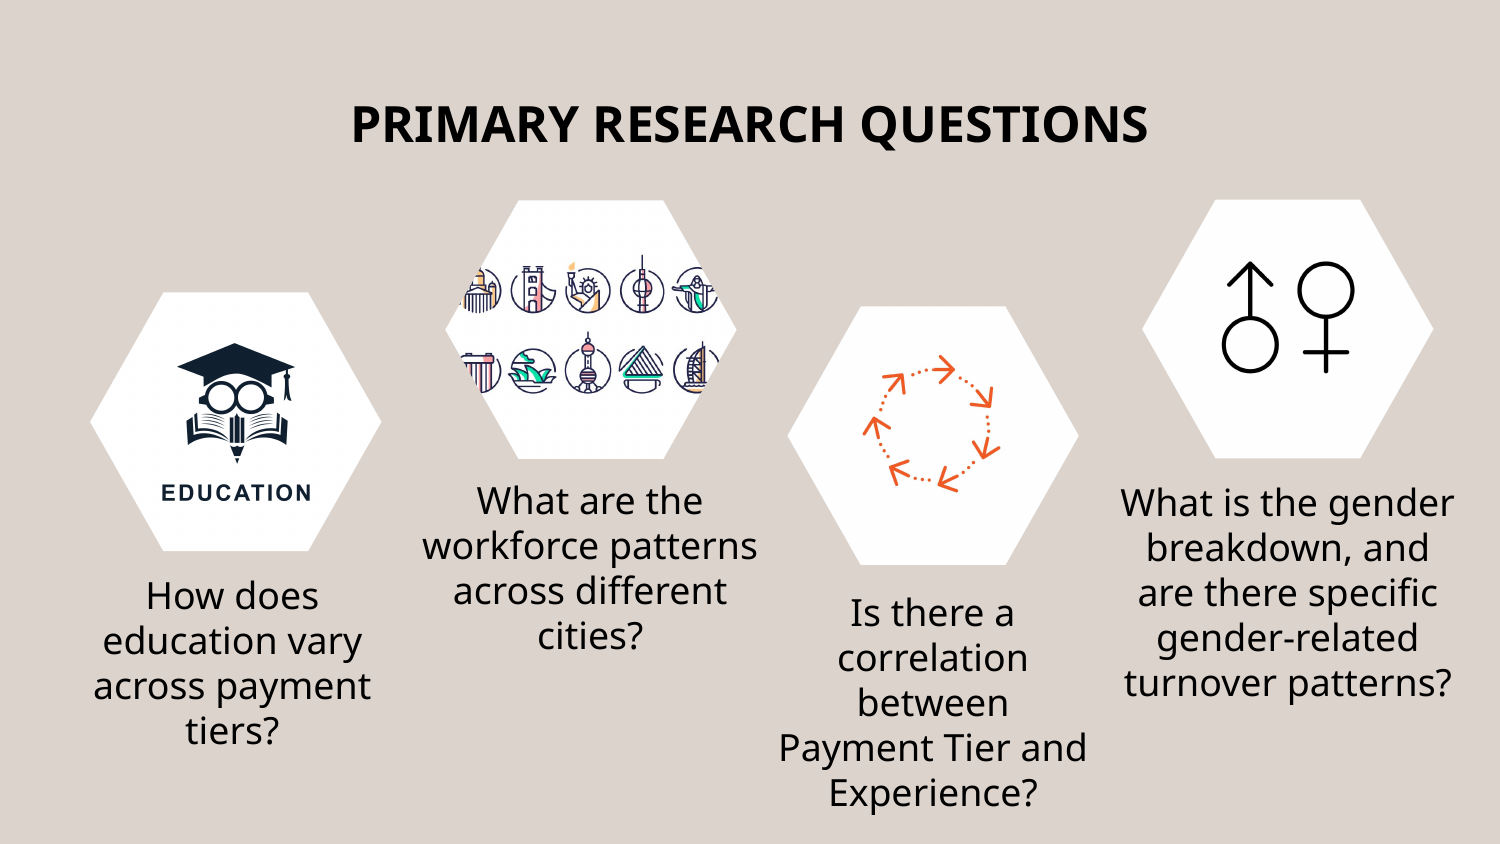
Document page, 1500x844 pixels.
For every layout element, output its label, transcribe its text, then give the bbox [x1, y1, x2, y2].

title PRIMARY RESEARCH QUESTIONS [103, 44, 1397, 208]
picture [90, 292, 382, 552]
list What are the workforce patterns across different cities? [402, 469, 779, 687]
picture [445, 200, 737, 460]
list How does education vary across payment tiers? [49, 565, 416, 738]
picture [1142, 199, 1434, 459]
list Is there a correlation between Payment Tier and Experience? [758, 581, 1108, 813]
picture [787, 306, 1079, 566]
list What is the gender breakdown, and are there specific gender-related turnover patterns? [1099, 471, 1477, 753]
